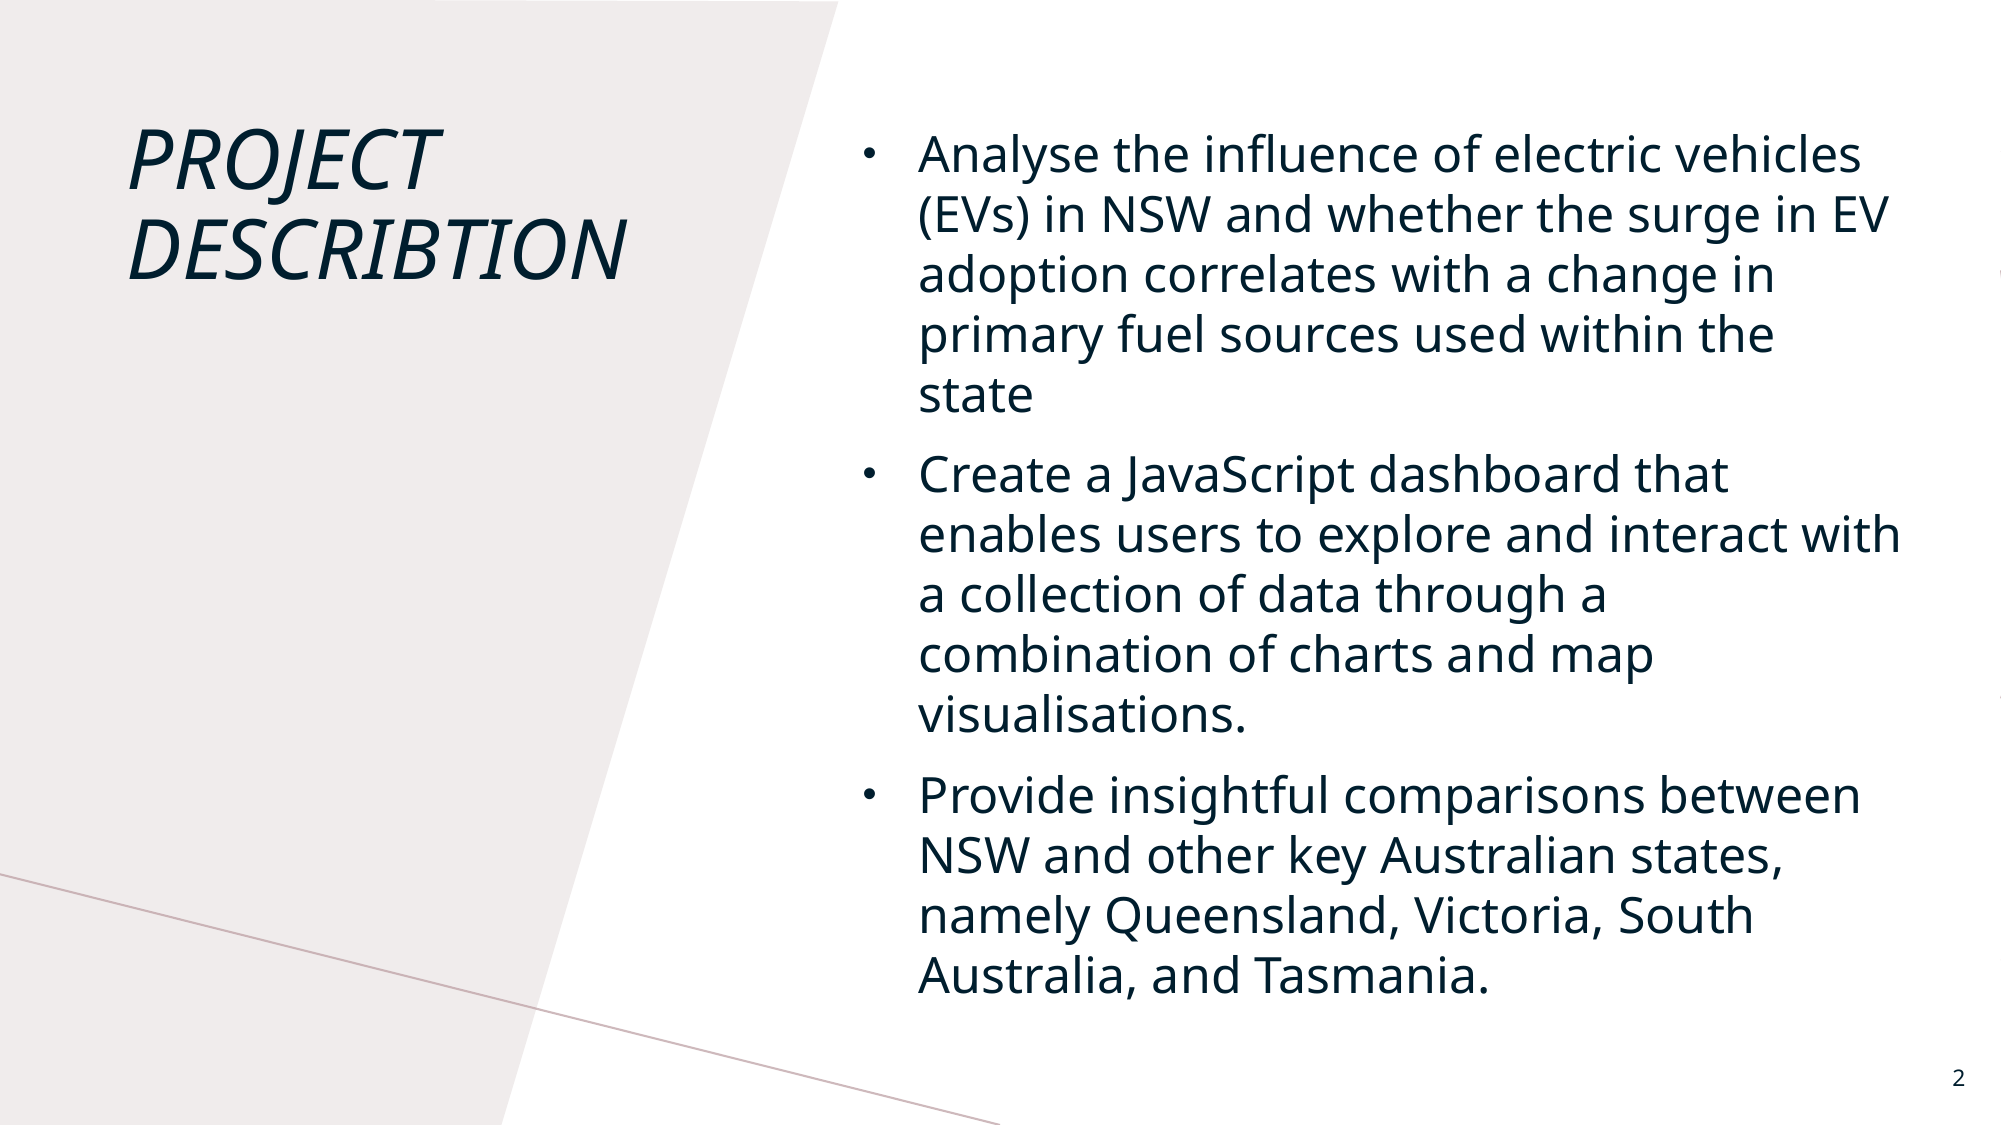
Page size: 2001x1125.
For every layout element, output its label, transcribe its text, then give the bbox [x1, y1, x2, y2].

slide_number 2 [1903, 1049, 1981, 1110]
title Project DESCRIBTION [111, 110, 729, 612]
list Analyse the influence of electric vehicles (EVs) in NSW and whether the surge in EV adoption correlates with a change in primary fuel sources used within the state Create a JavaScript dashboard that enables users to explore and interact with a collection of data through a combination of charts and map visualisations. Provide insightful comparisons between NSW and other key Australian states, namely Queensland, Victoria, South Australia, and Tasmania. [847, 87, 1919, 1039]
